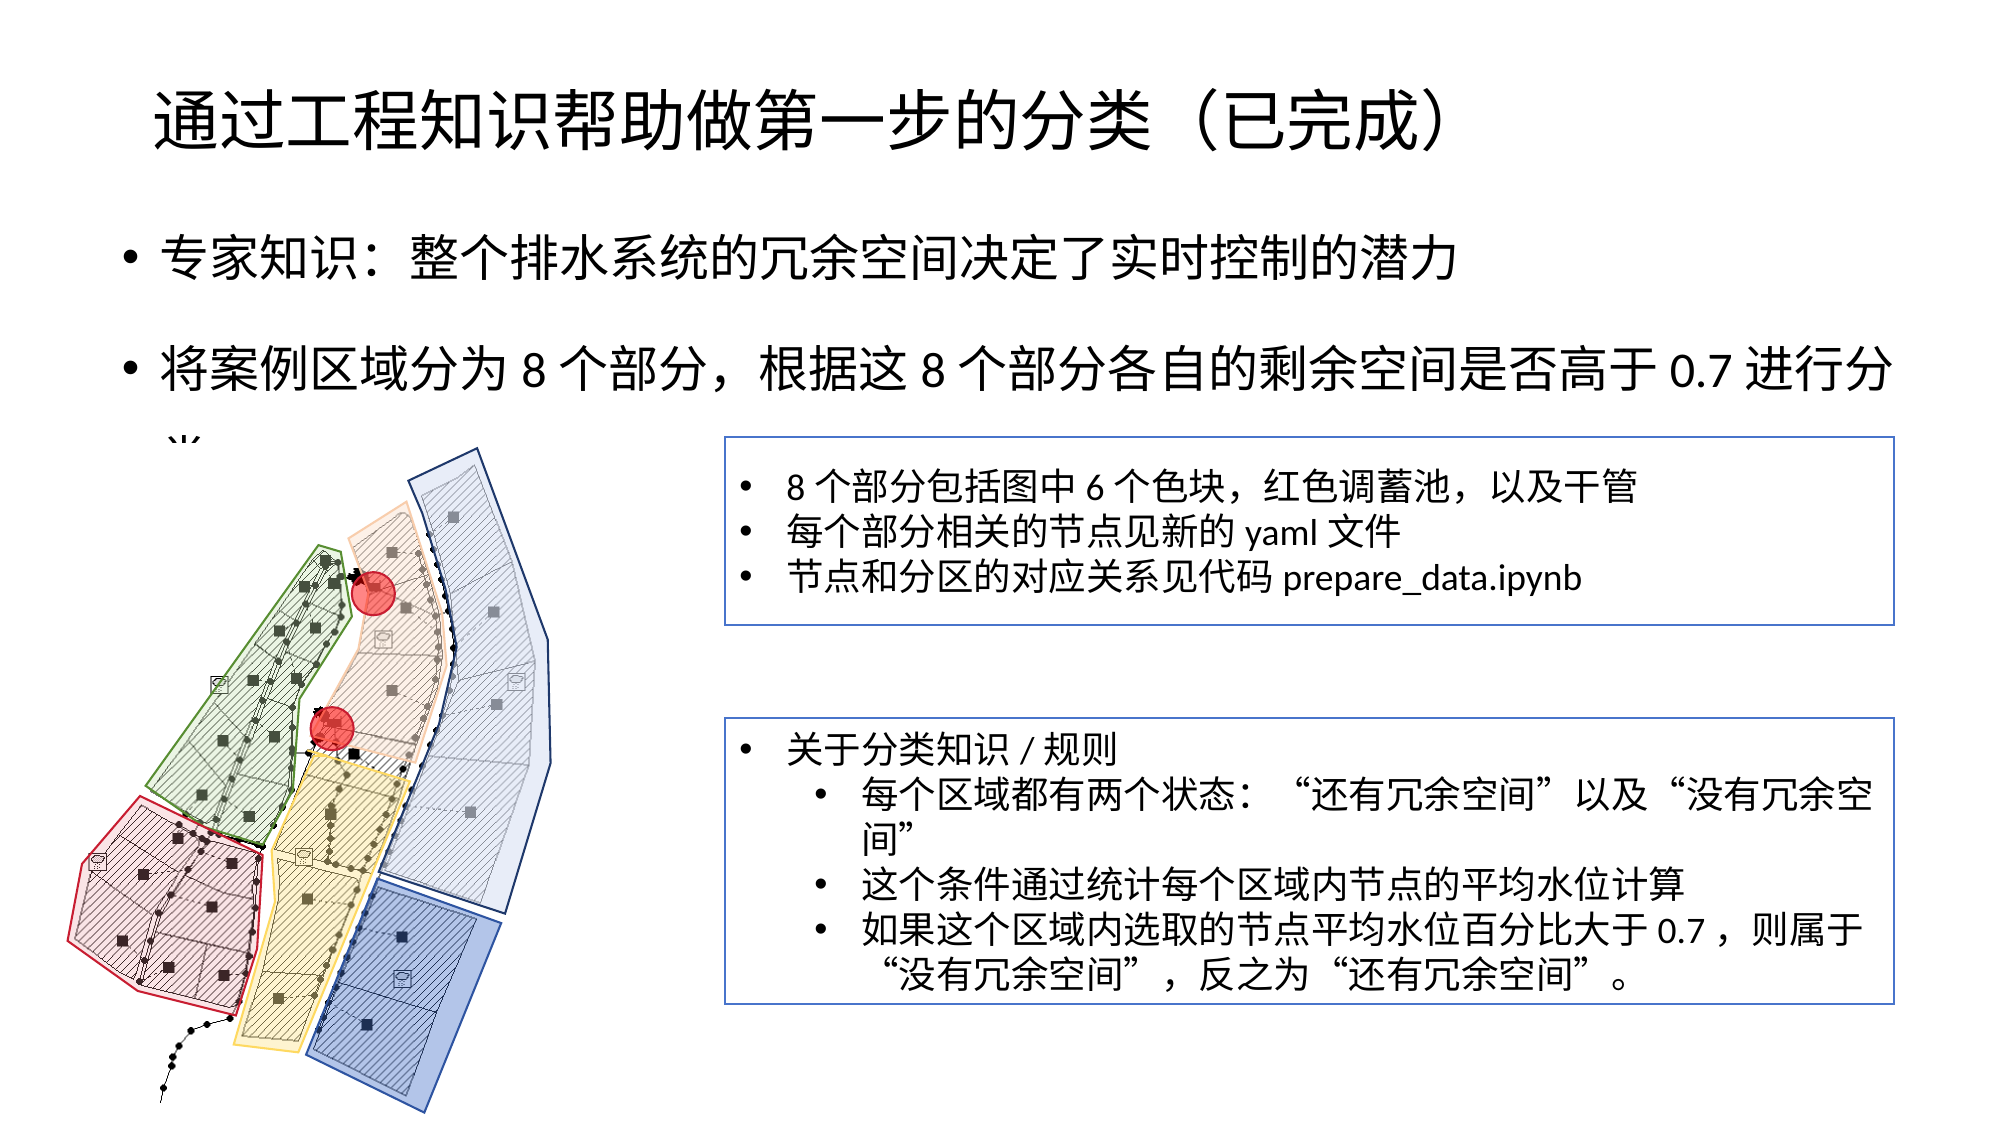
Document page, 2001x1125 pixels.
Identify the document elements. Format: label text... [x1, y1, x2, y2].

title 通过工程知识帮助做第一步的分类（已完成） [137, 59, 1863, 188]
list 专家知识：整个排水系统的冗余空间决定了实时控制的潜力 将案例区域分为8个部分，根据这8个部分各自的剩余空间是否高于0.7进行分类 [106, 188, 1930, 527]
text_box 关于分类知识/规则 每个区域都有两个状态：“还有冗余空间”以及“没有冗余空间” 这个条件通过统计每个区域内节点的平均水位计算 如果这个区域内选取的节点平均水位百分比大于0.7，则属于“没有冗余空间”，反之为“还有冗余空间”。 [724, 717, 1895, 1005]
text_box 8个部分包括图中6个色块，红色调蓄池，以及干管 每个部分相关的节点见新的yaml文件 节点和分区的对应关系见代码prepare_data.ipynb [724, 436, 1895, 626]
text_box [9, 442, 577, 1113]
